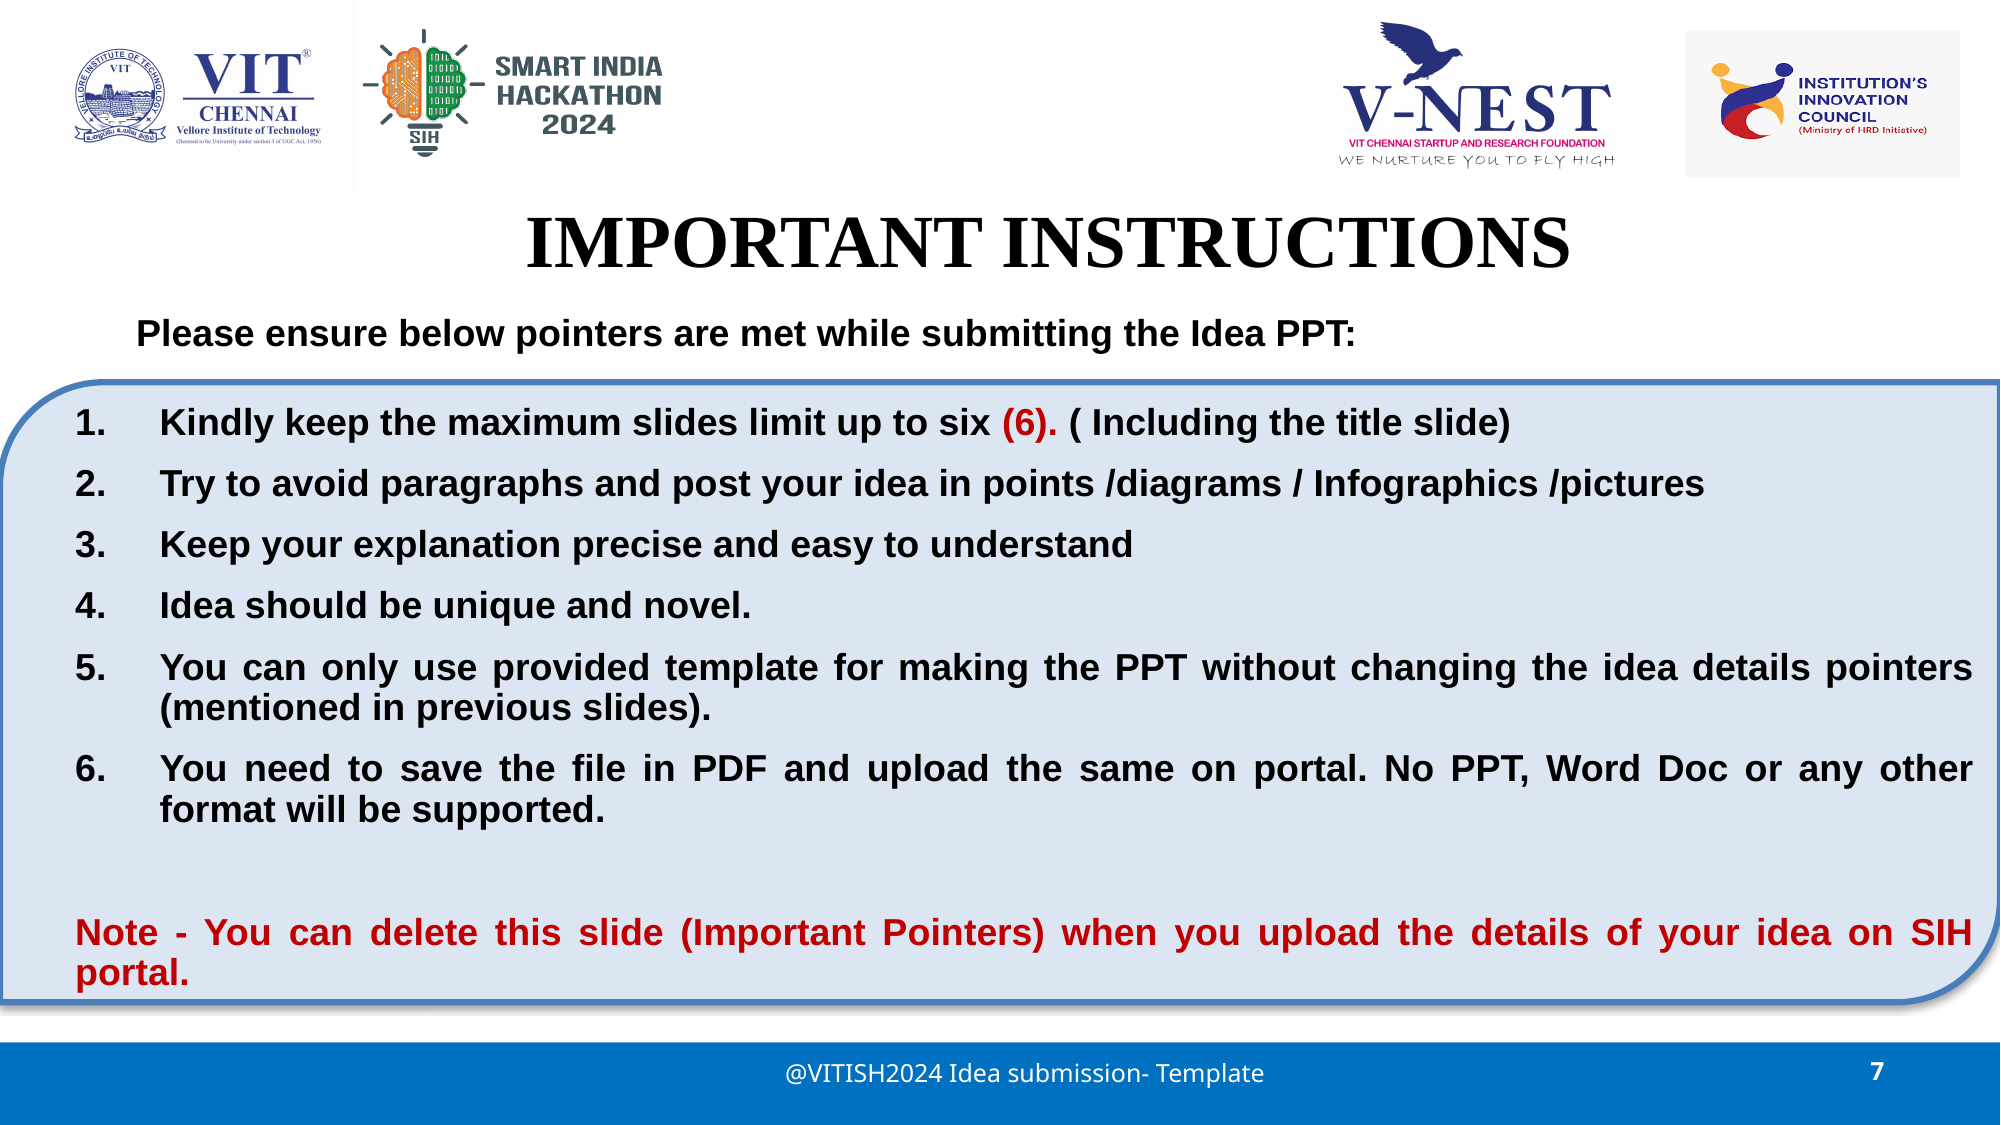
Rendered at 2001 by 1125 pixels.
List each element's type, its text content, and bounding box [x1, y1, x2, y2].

picture [39, 0, 670, 194]
picture [1685, 31, 1960, 178]
picture [1331, 12, 1623, 174]
text_box Please ensure below pointers are met while submitting the Idea PPT: [121, 306, 1690, 362]
text_box Kindly keep the maximum slides limit up to six (6). ( Including the title slide) Try to avoid paragraphs and post your idea in points /diagrams / Infographics /pictures Keep your explanation precise and easy to understand Idea should be unique and novel. You can only use provided template for making the PPT without changing the idea details pointers (mentioned in previous slides). You need to save the file in PDF and upload the same on portal. No PPT, Word Doc or any other format will be supported. Note - You can delete this slide (Important Pointers) when you upload the details of your idea on SIH portal. [60, 395, 1991, 982]
text_box IMPORTANT INSTRUCTIONS [359, 185, 1739, 291]
text_box [0, 1042, 2000, 1125]
slide_number 7 [1433, 1042, 1900, 1103]
footer @VITISH2024 Idea submission- Template [762, 1042, 1289, 1103]
text_box [0, 381, 2000, 1004]
